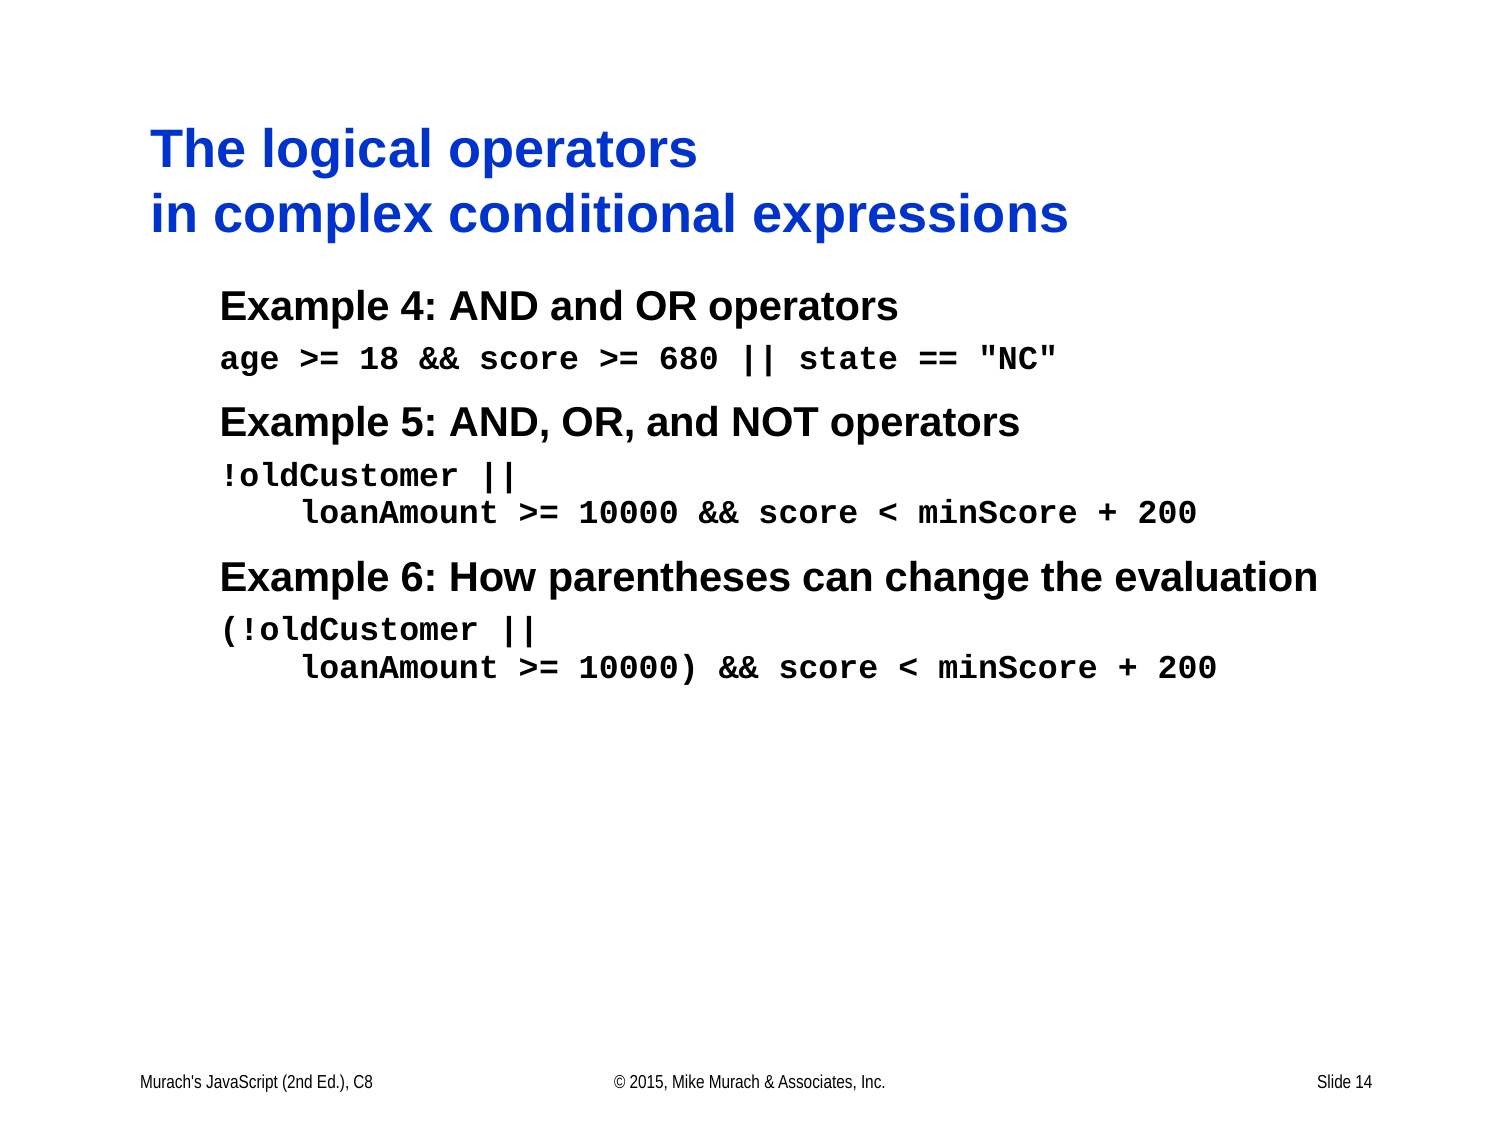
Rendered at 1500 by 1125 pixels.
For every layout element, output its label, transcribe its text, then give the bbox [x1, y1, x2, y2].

slide_number Murach's JavaScript (2nd Ed.), C8 [125, 1025, 450, 1100]
title The logical operators in complex conditional expressions [150, 112, 1350, 244]
footer © 2015, Mike Murach & Associates, Inc. [474, 1025, 1025, 1100]
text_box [162, 262, 1361, 690]
slide_number Slide 14 [1074, 1025, 1388, 1100]
